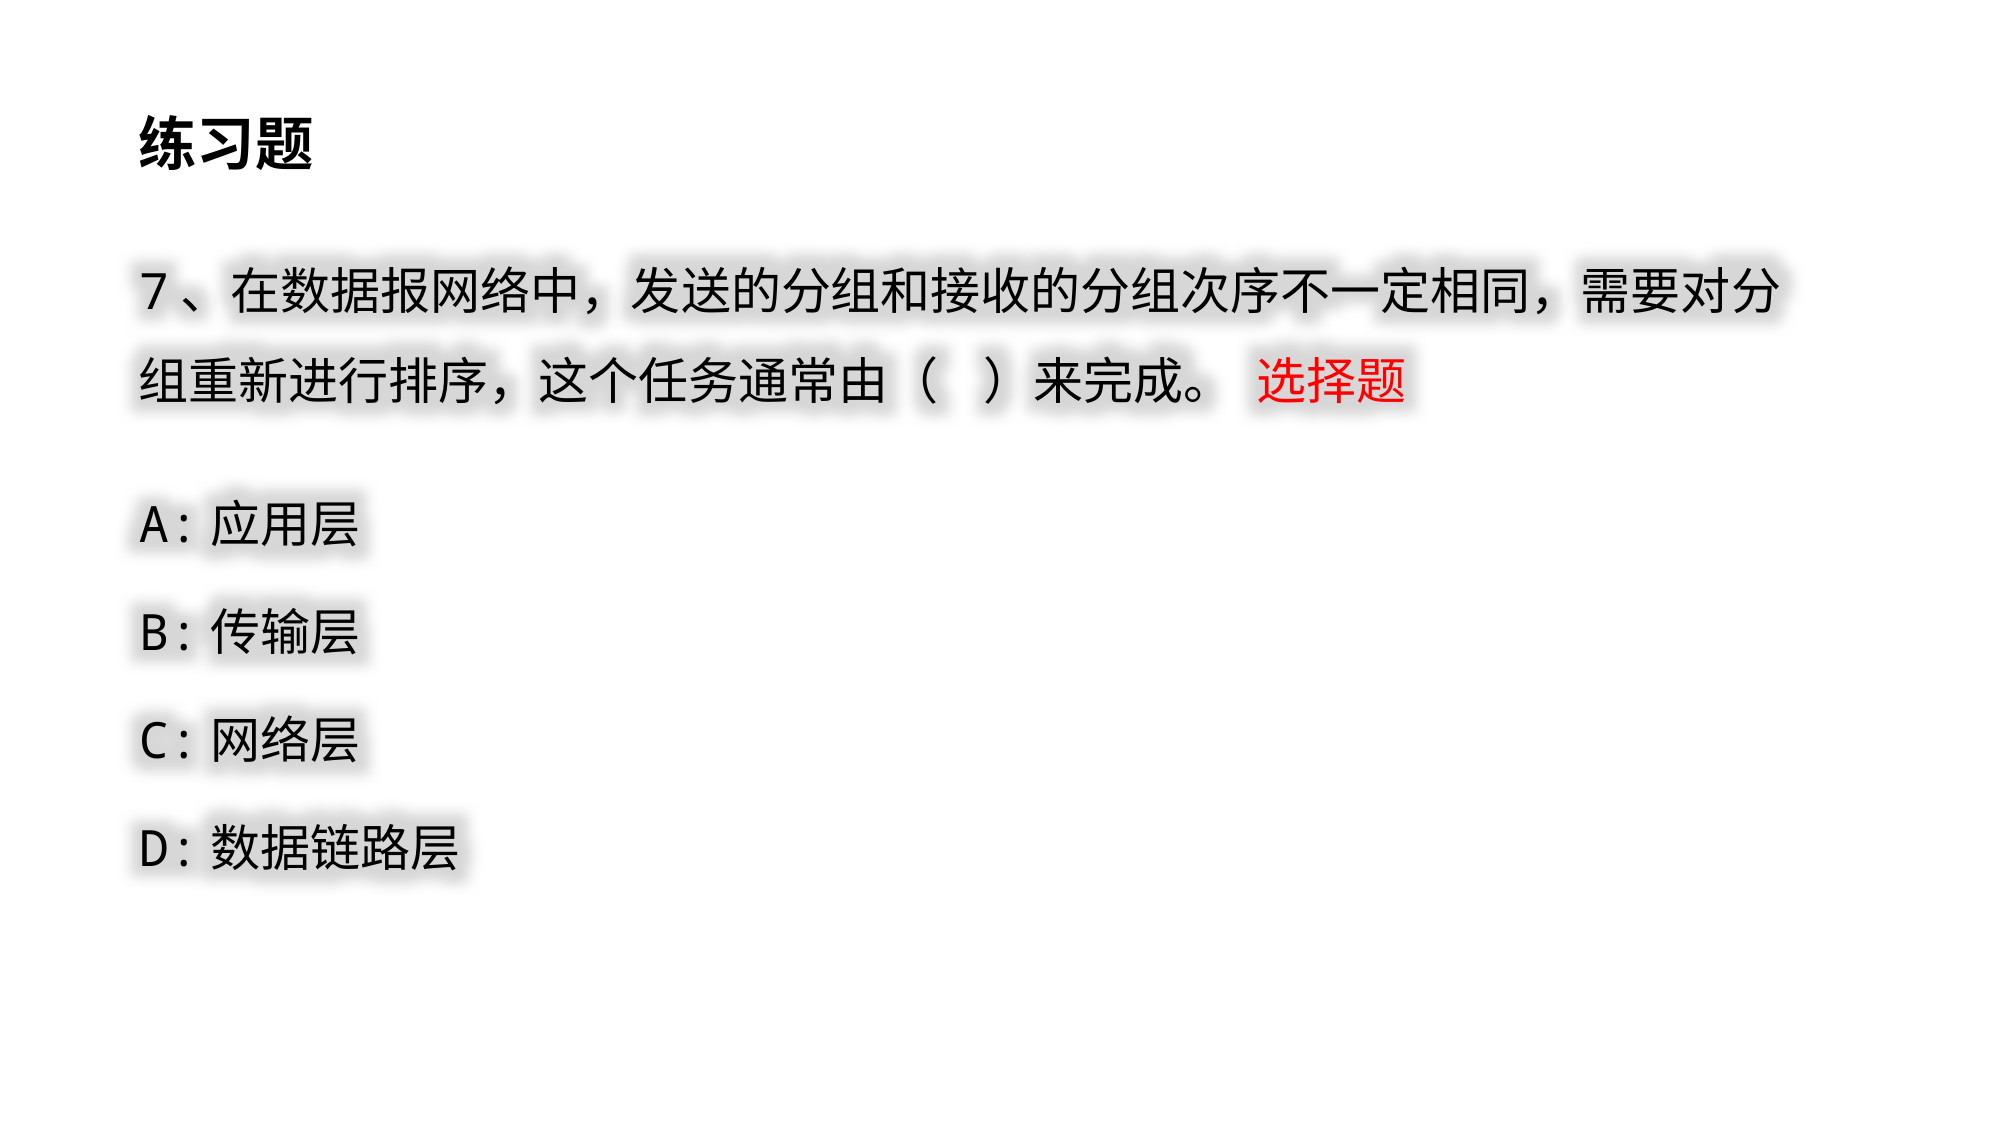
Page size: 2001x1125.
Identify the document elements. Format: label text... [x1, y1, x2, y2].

text_box 7、在数据报网络中，发送的分组和接收的分组次序不一定相同，需要对分组重新进行排序，这个任务通常由（ ）来完成。 选择题 A:应用层 B:传输层 C:网络层 D:数据链路层 [120, 219, 1839, 1047]
text_box 练习题 [120, 97, 1568, 187]
